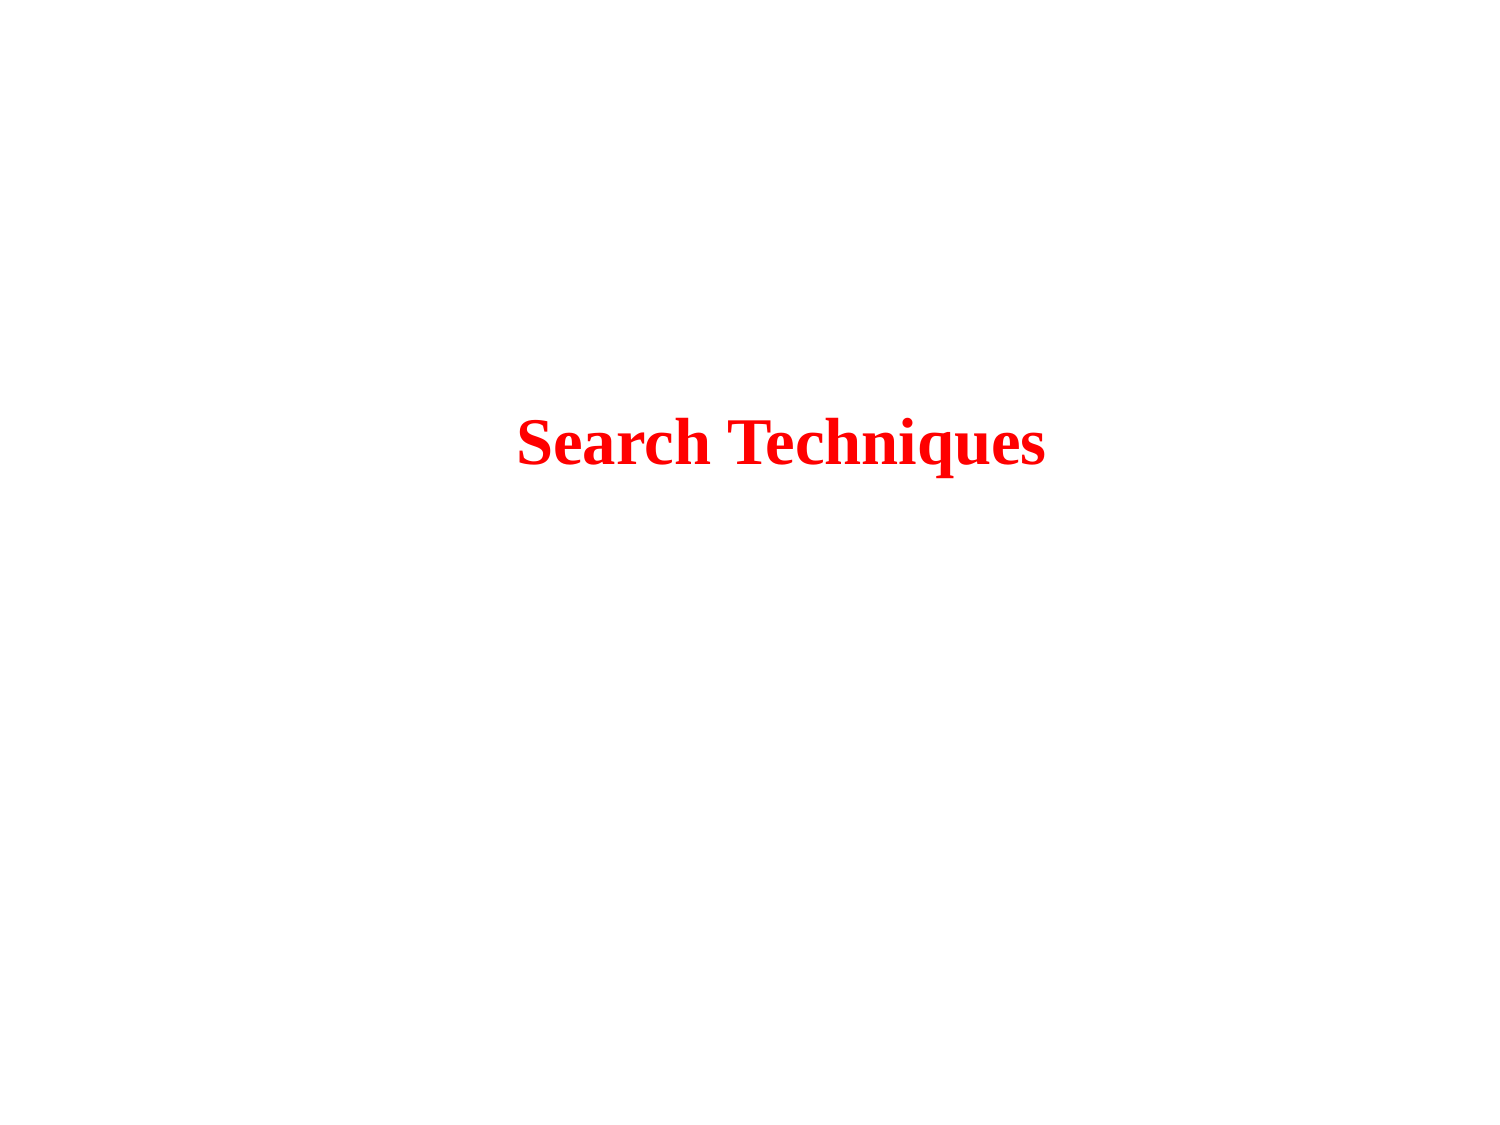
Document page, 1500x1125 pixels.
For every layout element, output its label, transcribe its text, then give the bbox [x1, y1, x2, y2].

title Search Techniques [300, 337, 1063, 538]
